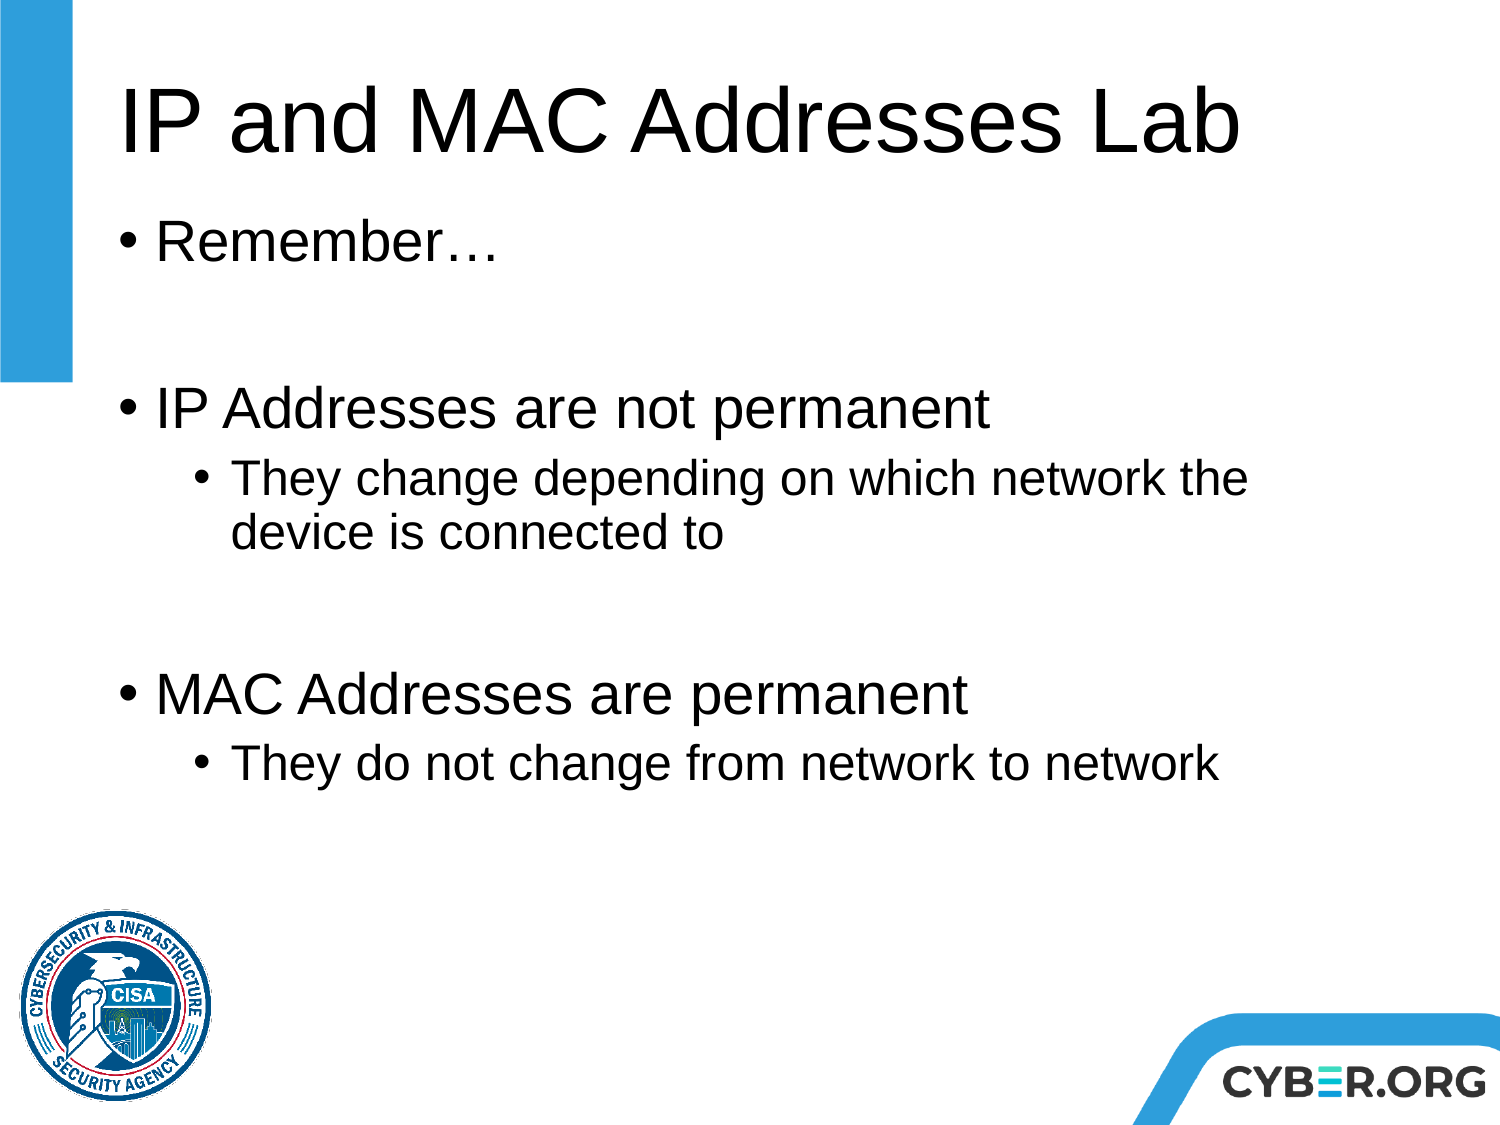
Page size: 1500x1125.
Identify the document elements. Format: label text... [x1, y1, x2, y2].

picture [0, 0, 1500, 1125]
list Remember… IP Addresses are not permanent They change depending on which network the device is connected to MAC Addresses are permanent They do not change from network to network [103, 203, 1397, 1014]
title IP and MAC Addresses Lab [103, 59, 1397, 185]
